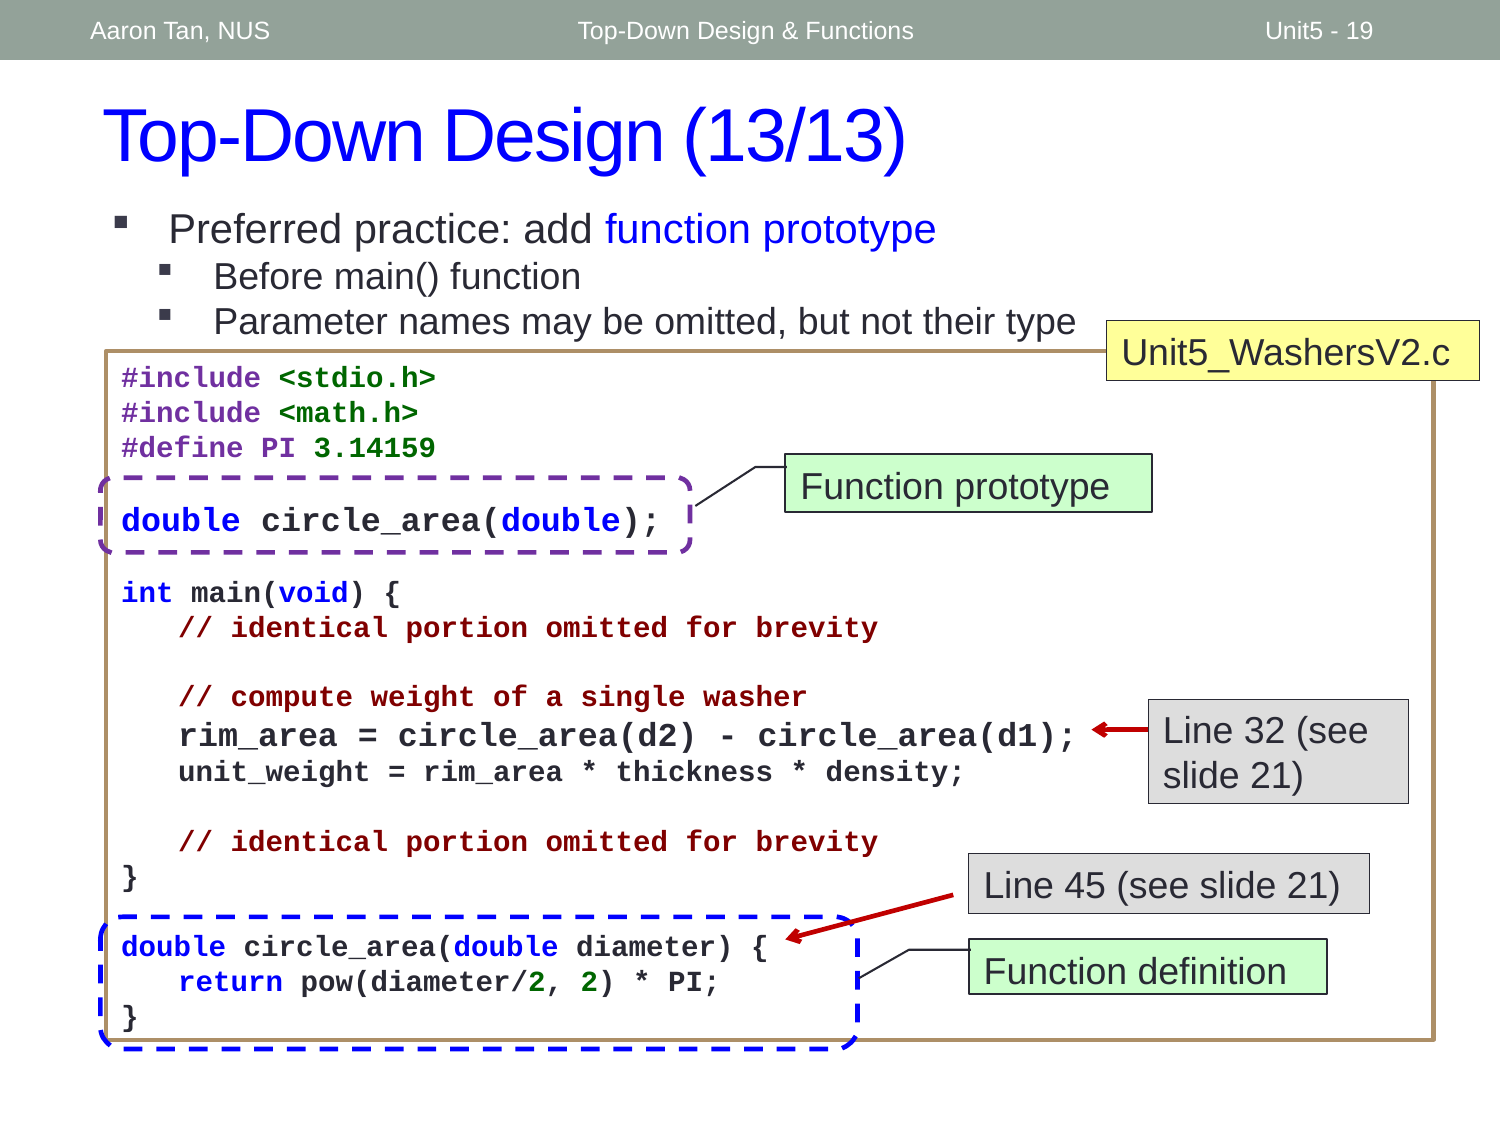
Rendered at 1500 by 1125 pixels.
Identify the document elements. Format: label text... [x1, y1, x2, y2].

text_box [1091, 698, 1409, 806]
slide_number Unit5 - 19 [1250, 3, 1425, 57]
text_box Unit5_WashersV2.c [1106, 320, 1480, 381]
slide_number Aaron Tan, NUS [75, 3, 550, 57]
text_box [784, 853, 1370, 940]
footer Top-Down Design & Functions [562, 3, 1238, 57]
text_box #include <stdio.h> #include <math.h> #define PI 3.14159 double circle_area(double); int main(void) { // identical portion omitted for brevity // compute weight of a single washer rim_area = circle_area(d2) - circle_area(d1); unit_weight = rim_area * thickness * density; // identical portion omitted for brevity } double circle_area(double diameter) { return pow(diameter/2, 2) * PI; } [104, 349, 1436, 1042]
title Top-Down Design (13/13) [87, 62, 1463, 200]
list Preferred practice: add function prototype Before main() function Parameter names may be omitted, but not their type [96, 194, 1447, 354]
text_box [100, 916, 1328, 1050]
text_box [100, 454, 1153, 553]
